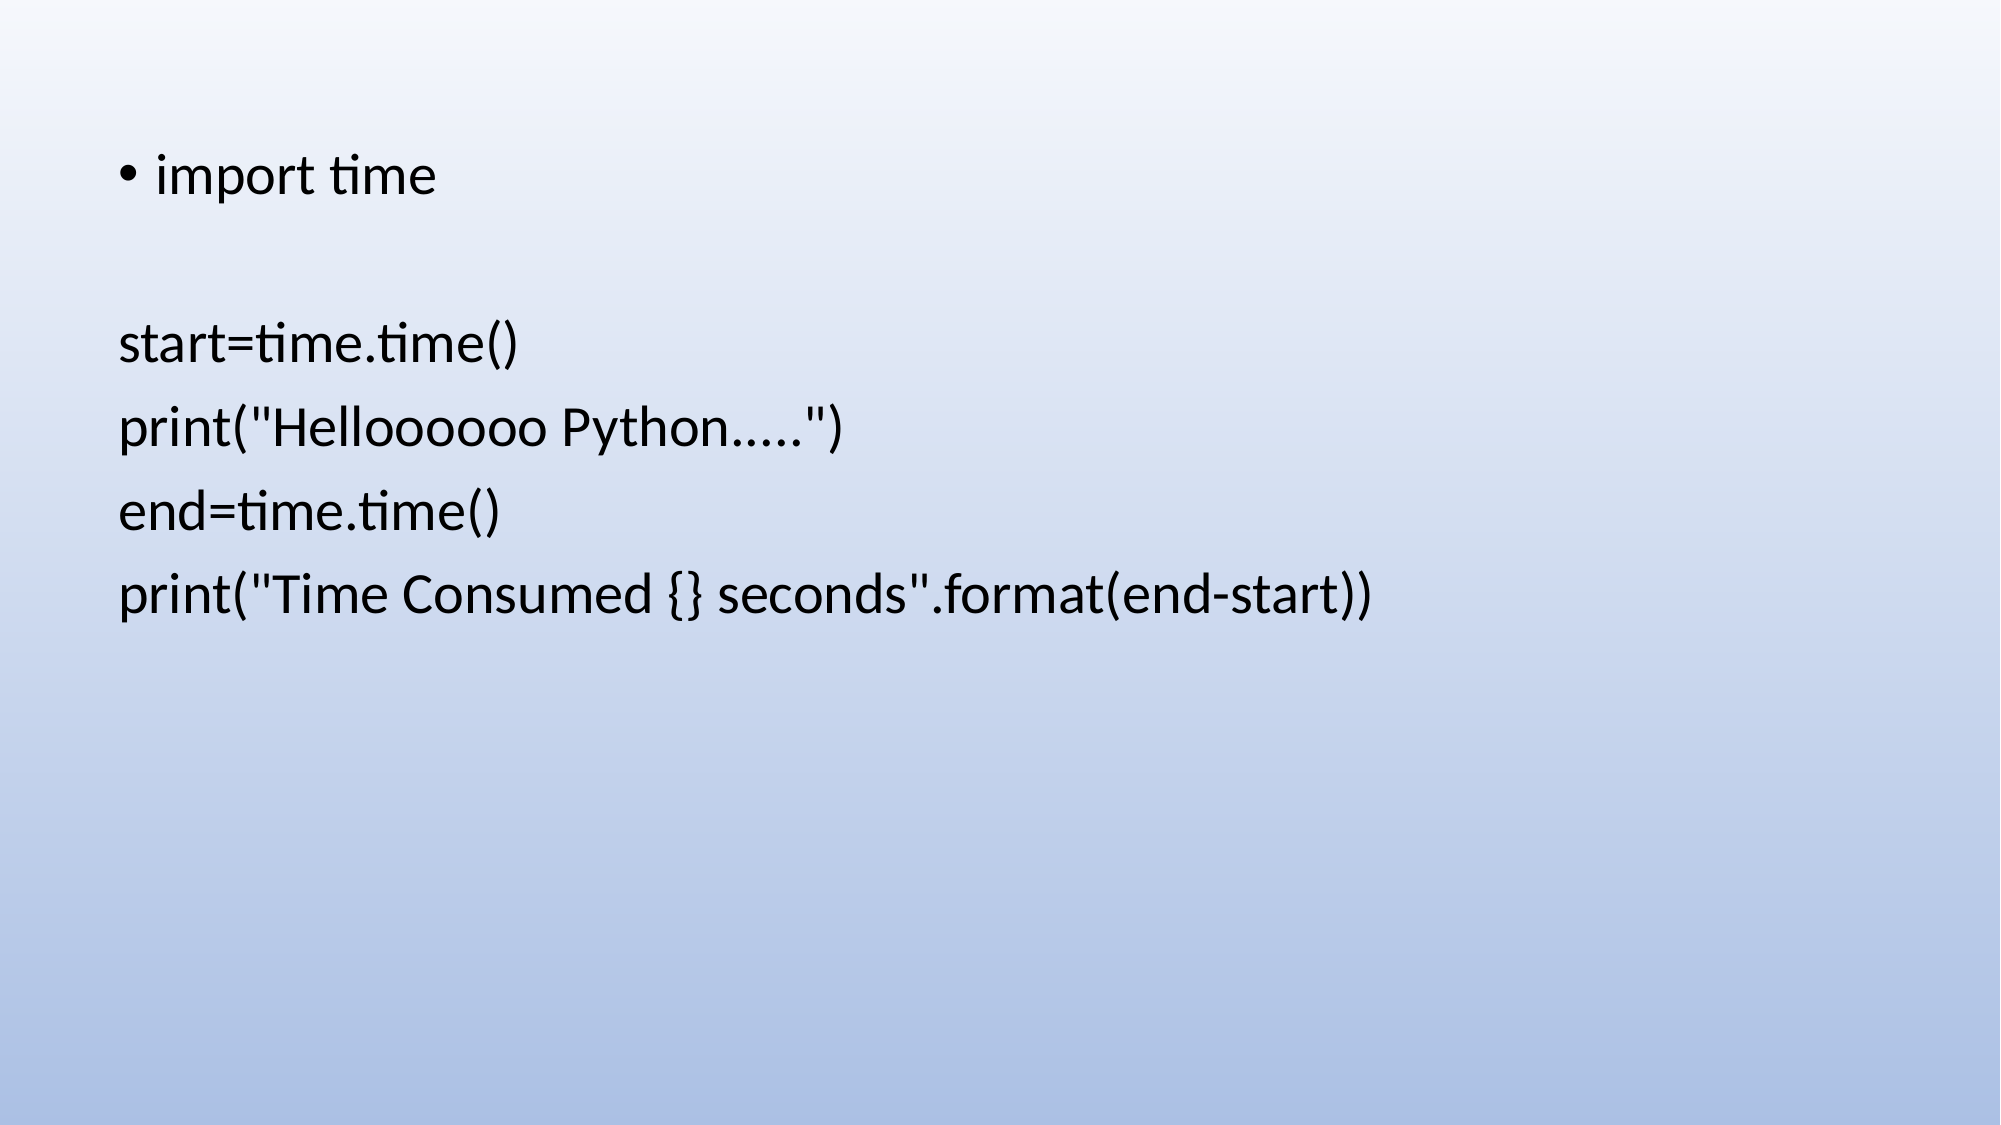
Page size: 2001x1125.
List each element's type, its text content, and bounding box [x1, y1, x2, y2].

list import time start=time.time() print("Helloooooo Python.....") end=time.time() print("Time Consumed {} seconds".format(end-start)) [103, 137, 1829, 851]
